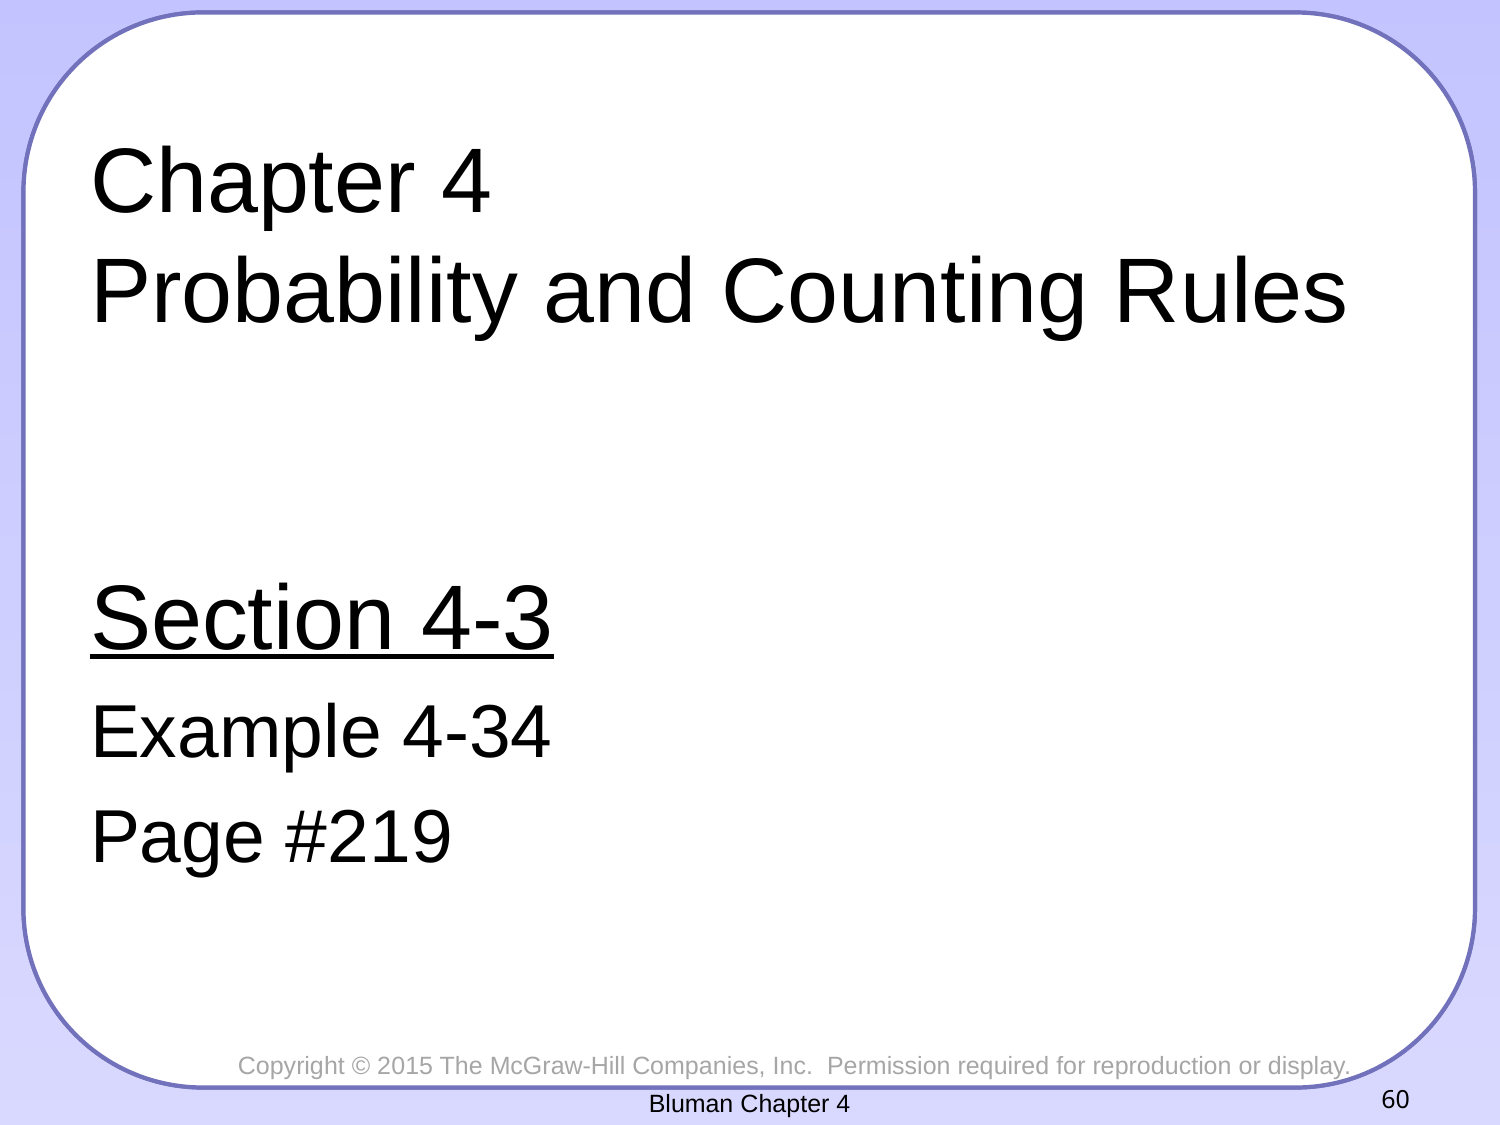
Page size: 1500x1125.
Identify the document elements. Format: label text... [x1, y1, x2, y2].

footer Bluman Chapter 4 [512, 1049, 988, 1125]
title Chapter 4 Probability and Counting Rules [75, 75, 1425, 388]
list Section 4-3 Example 4-34 Page #219 [75, 549, 1425, 963]
slide_number 60 [1074, 1049, 1426, 1125]
